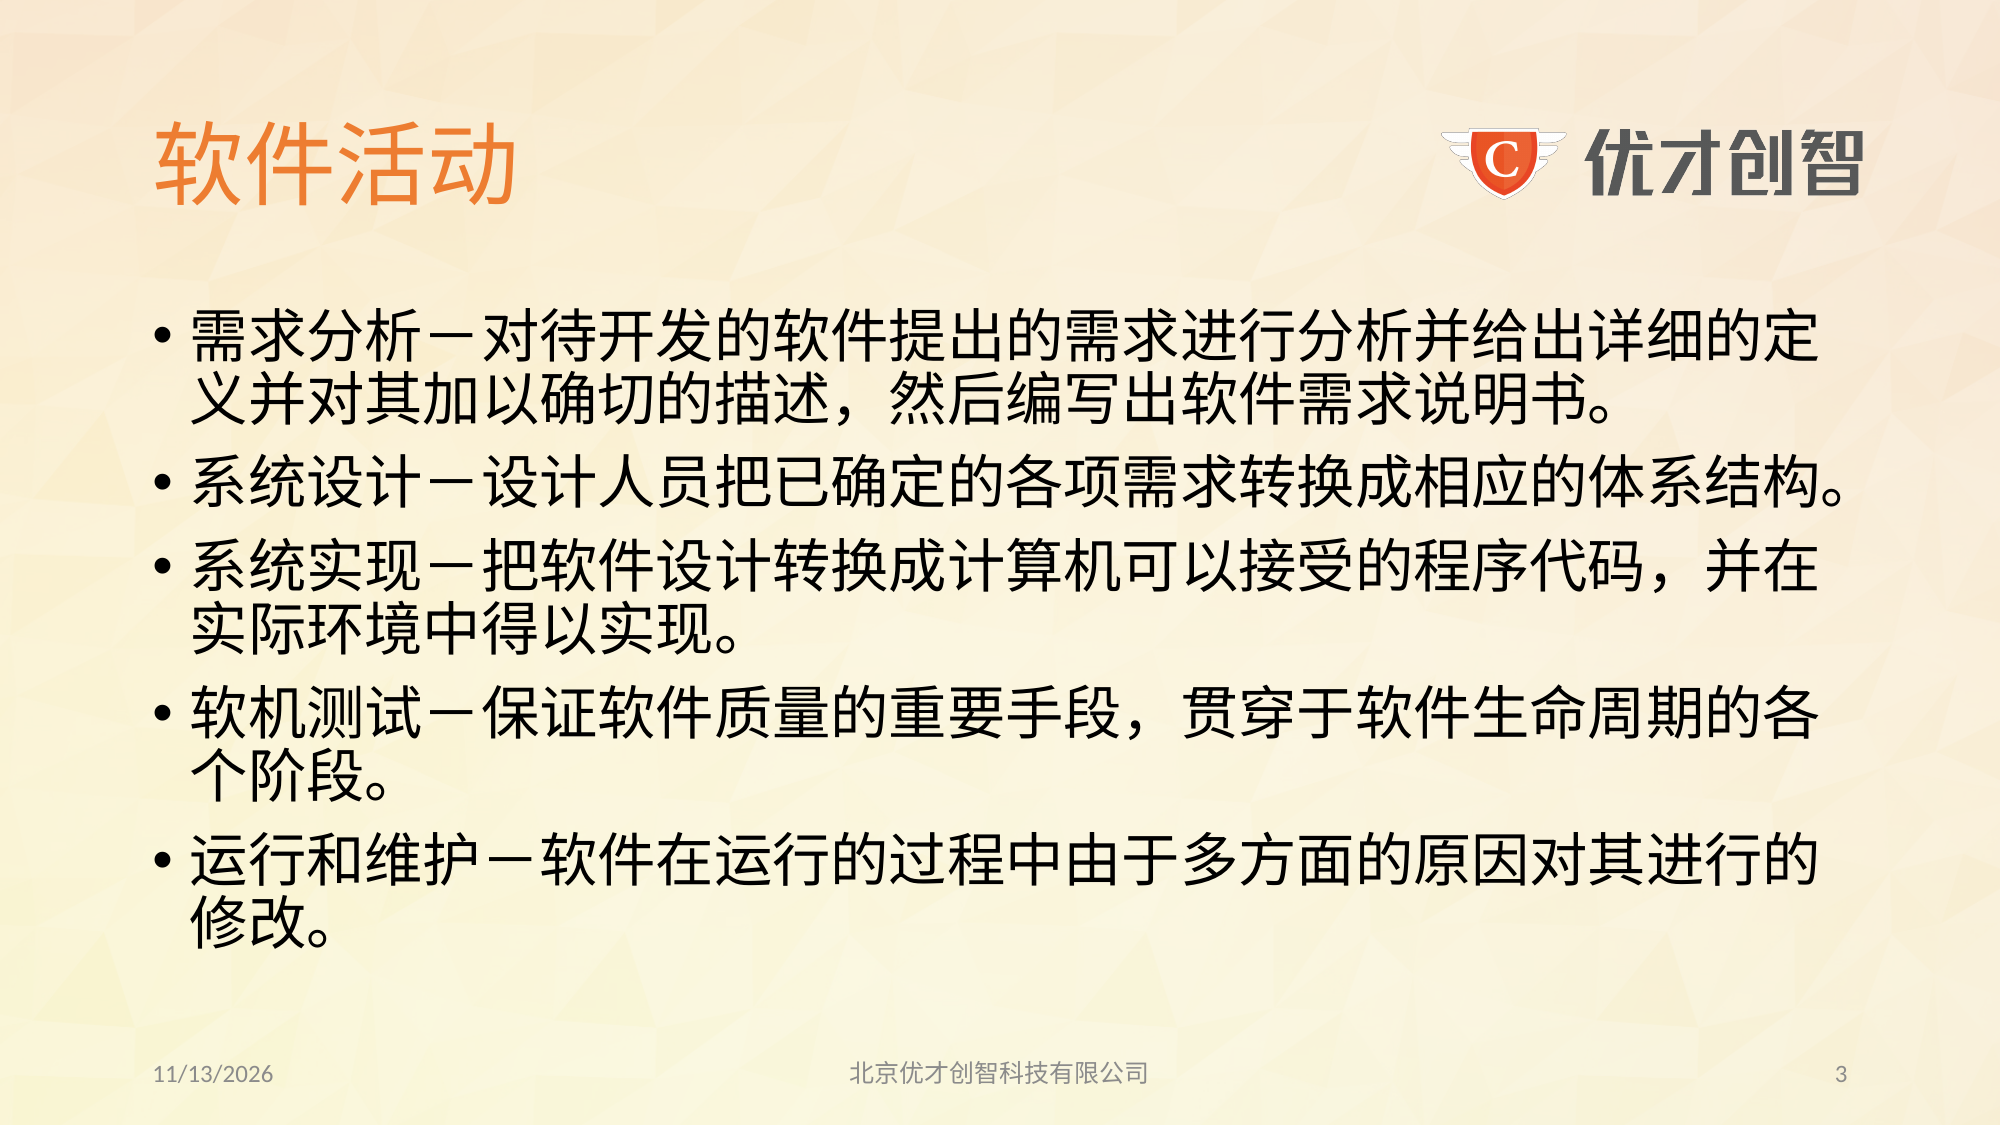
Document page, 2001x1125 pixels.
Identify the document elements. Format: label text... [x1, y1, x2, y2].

picture [1441, 128, 1863, 200]
slide_number 2 [1412, 1042, 1863, 1103]
footer 北京优才创智科技有限公司 [662, 1042, 1338, 1103]
list 需求分析－对待开发的软件提出的需求进行分析并给出详细的定义并对其加以确切的描述，然后编写出软件需求说明书。 系统设计－设计人员把已确定的各项需求转换成相应的体系结构。 系统实现－把软件设计转换成计算机可以接受的程序代码，并在实际环境中得以实现。 软机测试－保证软件质量的重要手段，贯穿于软件生命周期的各个阶段。 运行和维护－软件在运行的过程中由于多方面的原因对其进行的修改。 [137, 299, 1863, 1014]
title 软件活动 [137, 59, 1441, 278]
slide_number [137, 1042, 588, 1103]
